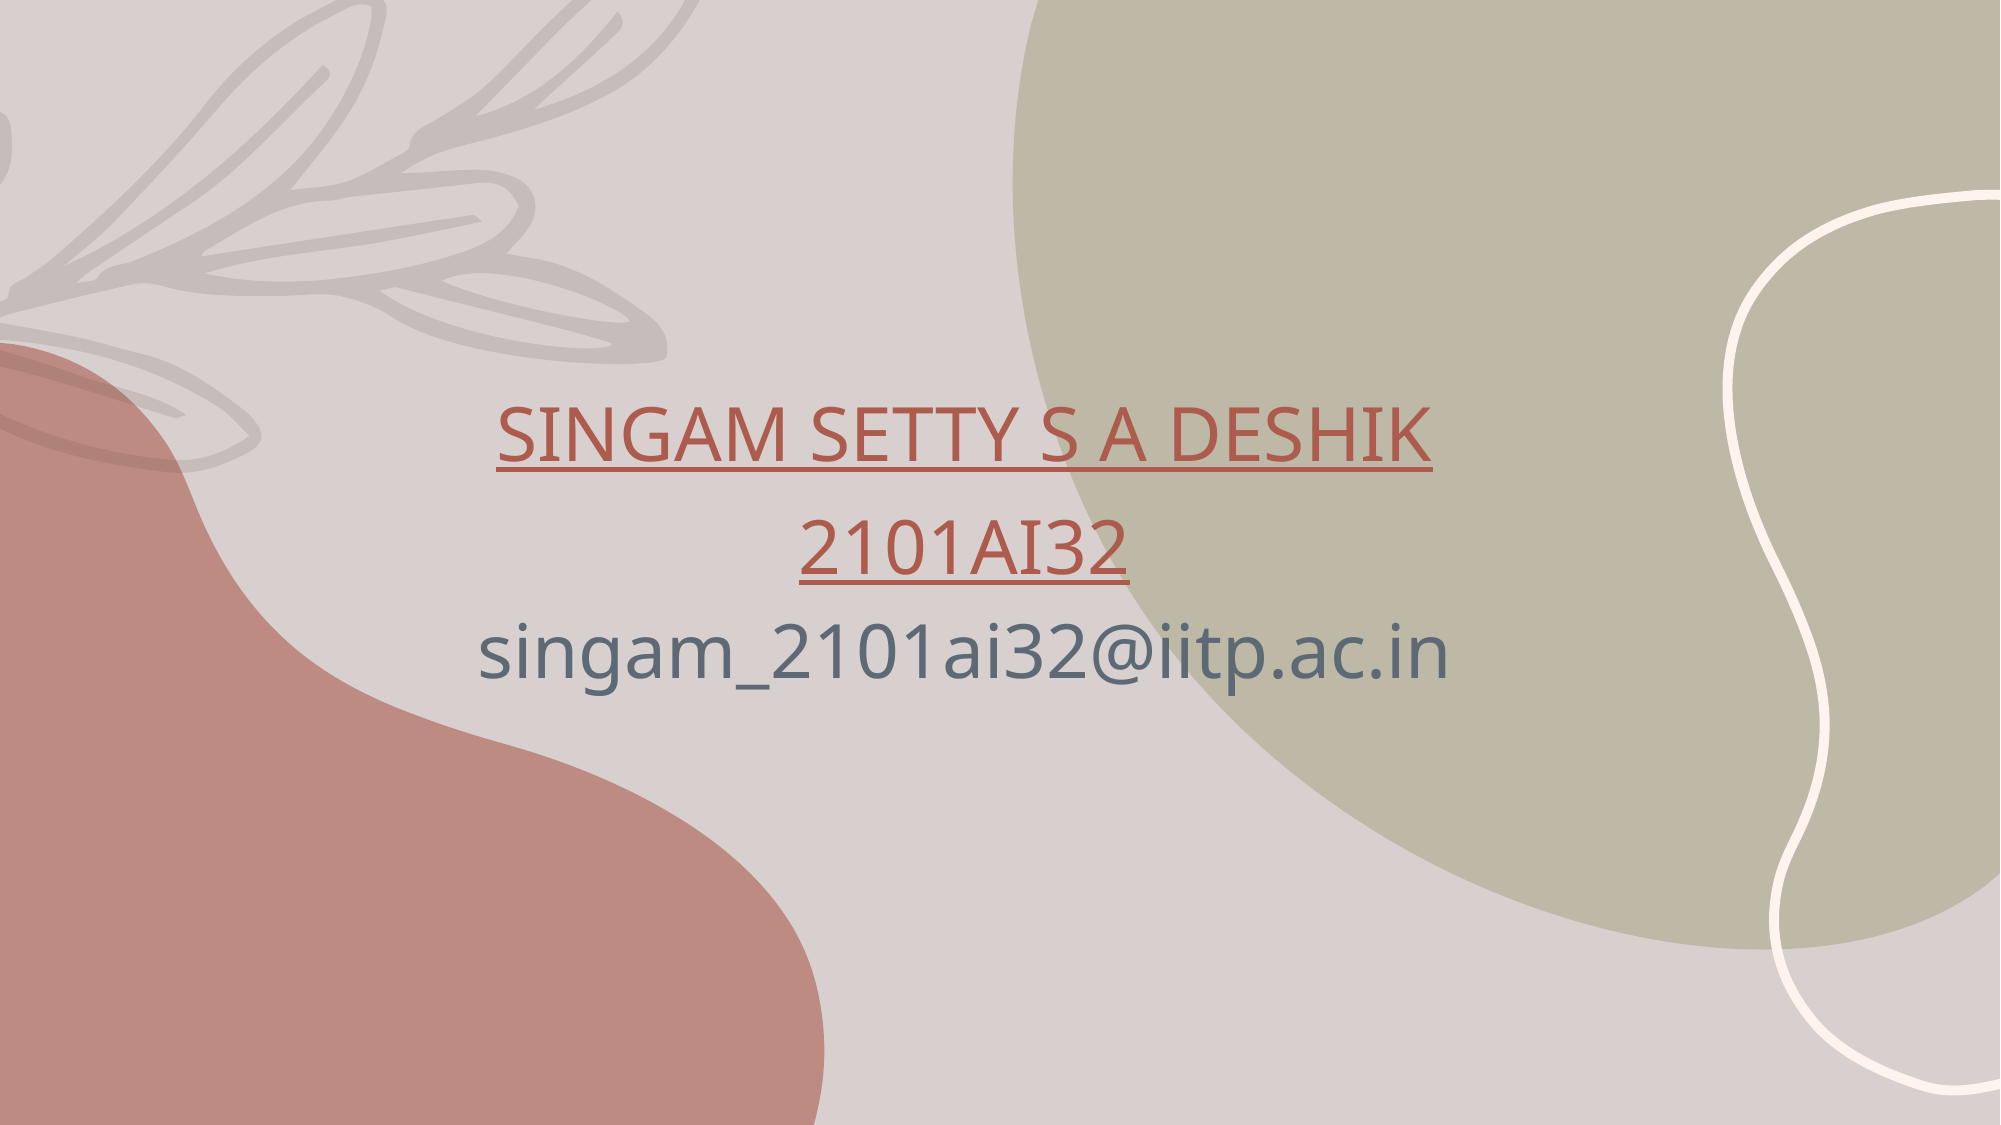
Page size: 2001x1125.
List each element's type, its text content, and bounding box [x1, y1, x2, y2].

subtitle SINGAM SETTY S A DESHIK 2101AI32 singam_2101ai32@iitp.ac.in [214, 380, 1715, 787]
